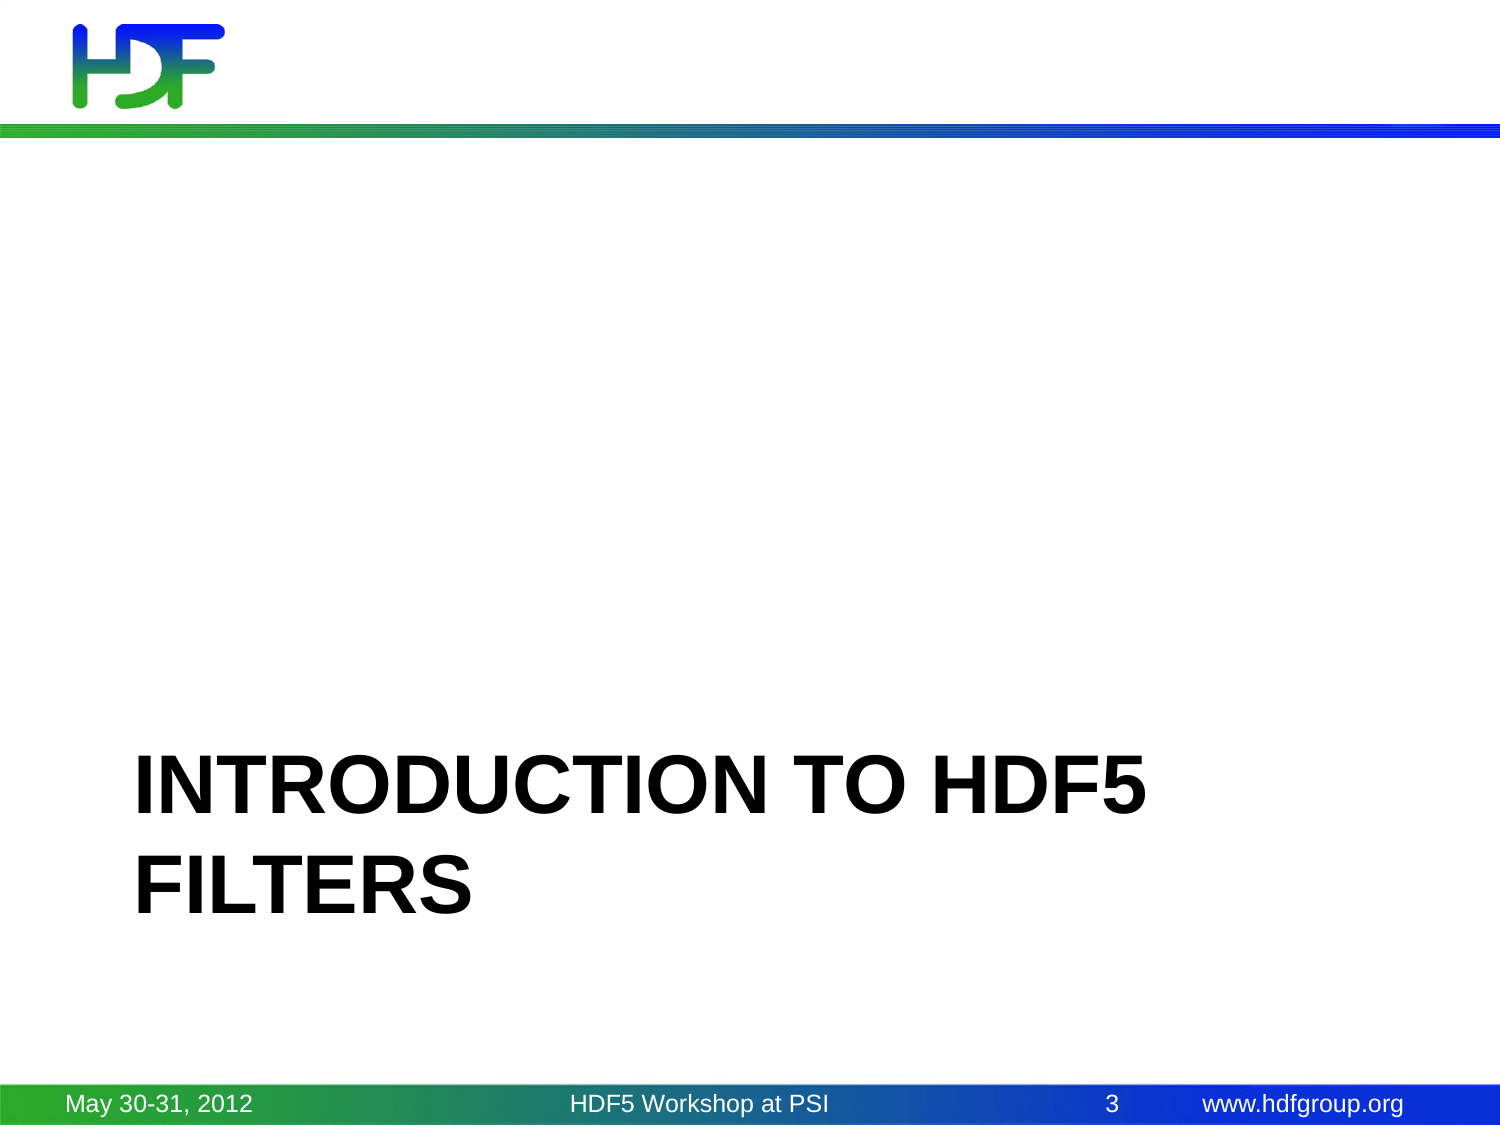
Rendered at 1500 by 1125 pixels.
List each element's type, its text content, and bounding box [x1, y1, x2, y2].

slide_number 3 [1049, 1087, 1176, 1125]
picture [0, 0, 1500, 1125]
title Introduction to HDF5 filters [118, 722, 1394, 947]
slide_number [49, 1087, 276, 1125]
footer HDF5 Workshop at PSI [374, 1087, 1026, 1125]
